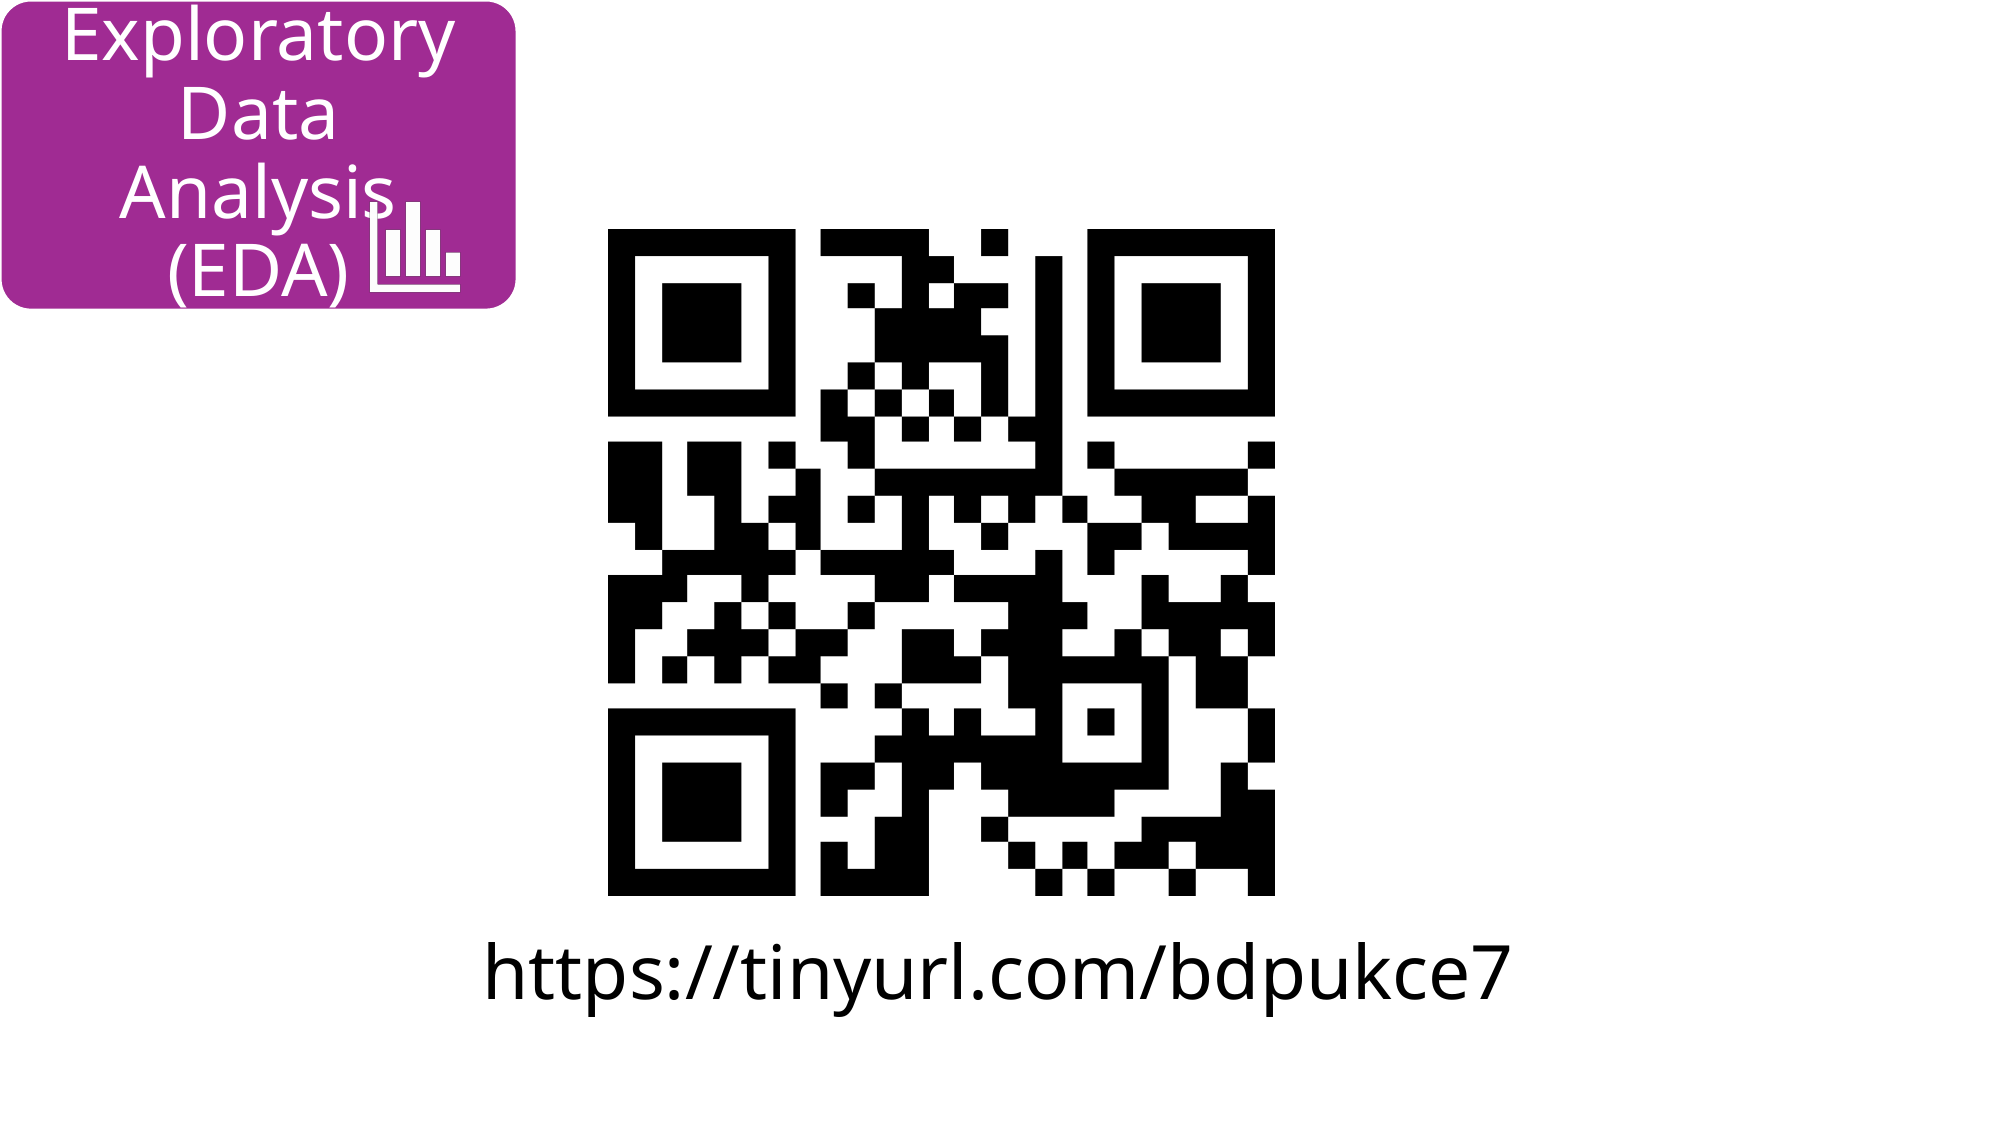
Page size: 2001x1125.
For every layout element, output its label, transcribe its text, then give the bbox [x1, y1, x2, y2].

picture [607, 228, 1276, 897]
text_box https://tinyurl.com/bdpukce7 [467, 917, 1532, 1023]
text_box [0, 0, 518, 311]
picture [351, 182, 480, 311]
